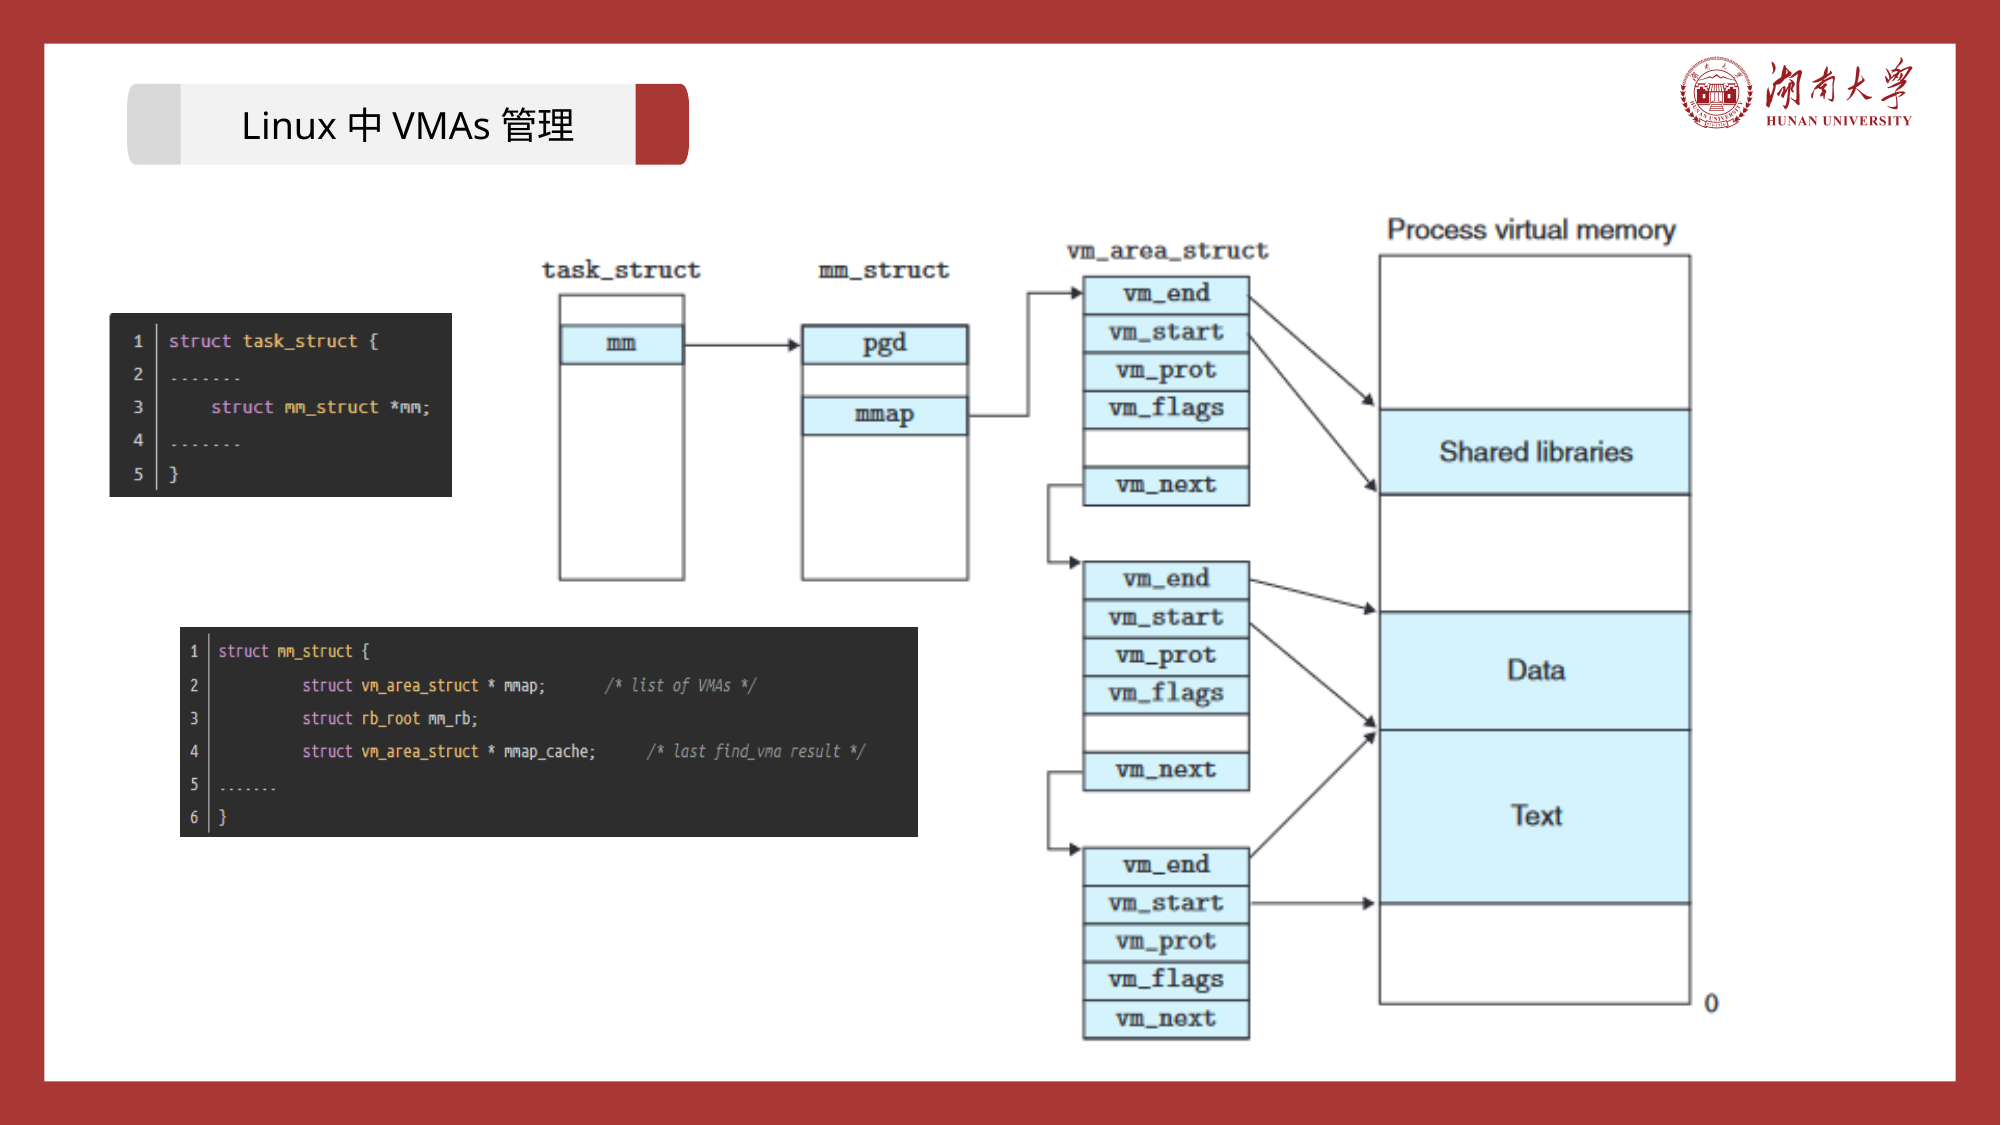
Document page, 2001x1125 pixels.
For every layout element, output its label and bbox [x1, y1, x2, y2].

text_box [43, 42, 1957, 1082]
text_box [127, 83, 690, 165]
picture [180, 187, 1776, 1060]
picture [1648, 43, 1956, 142]
picture [106, 313, 452, 497]
